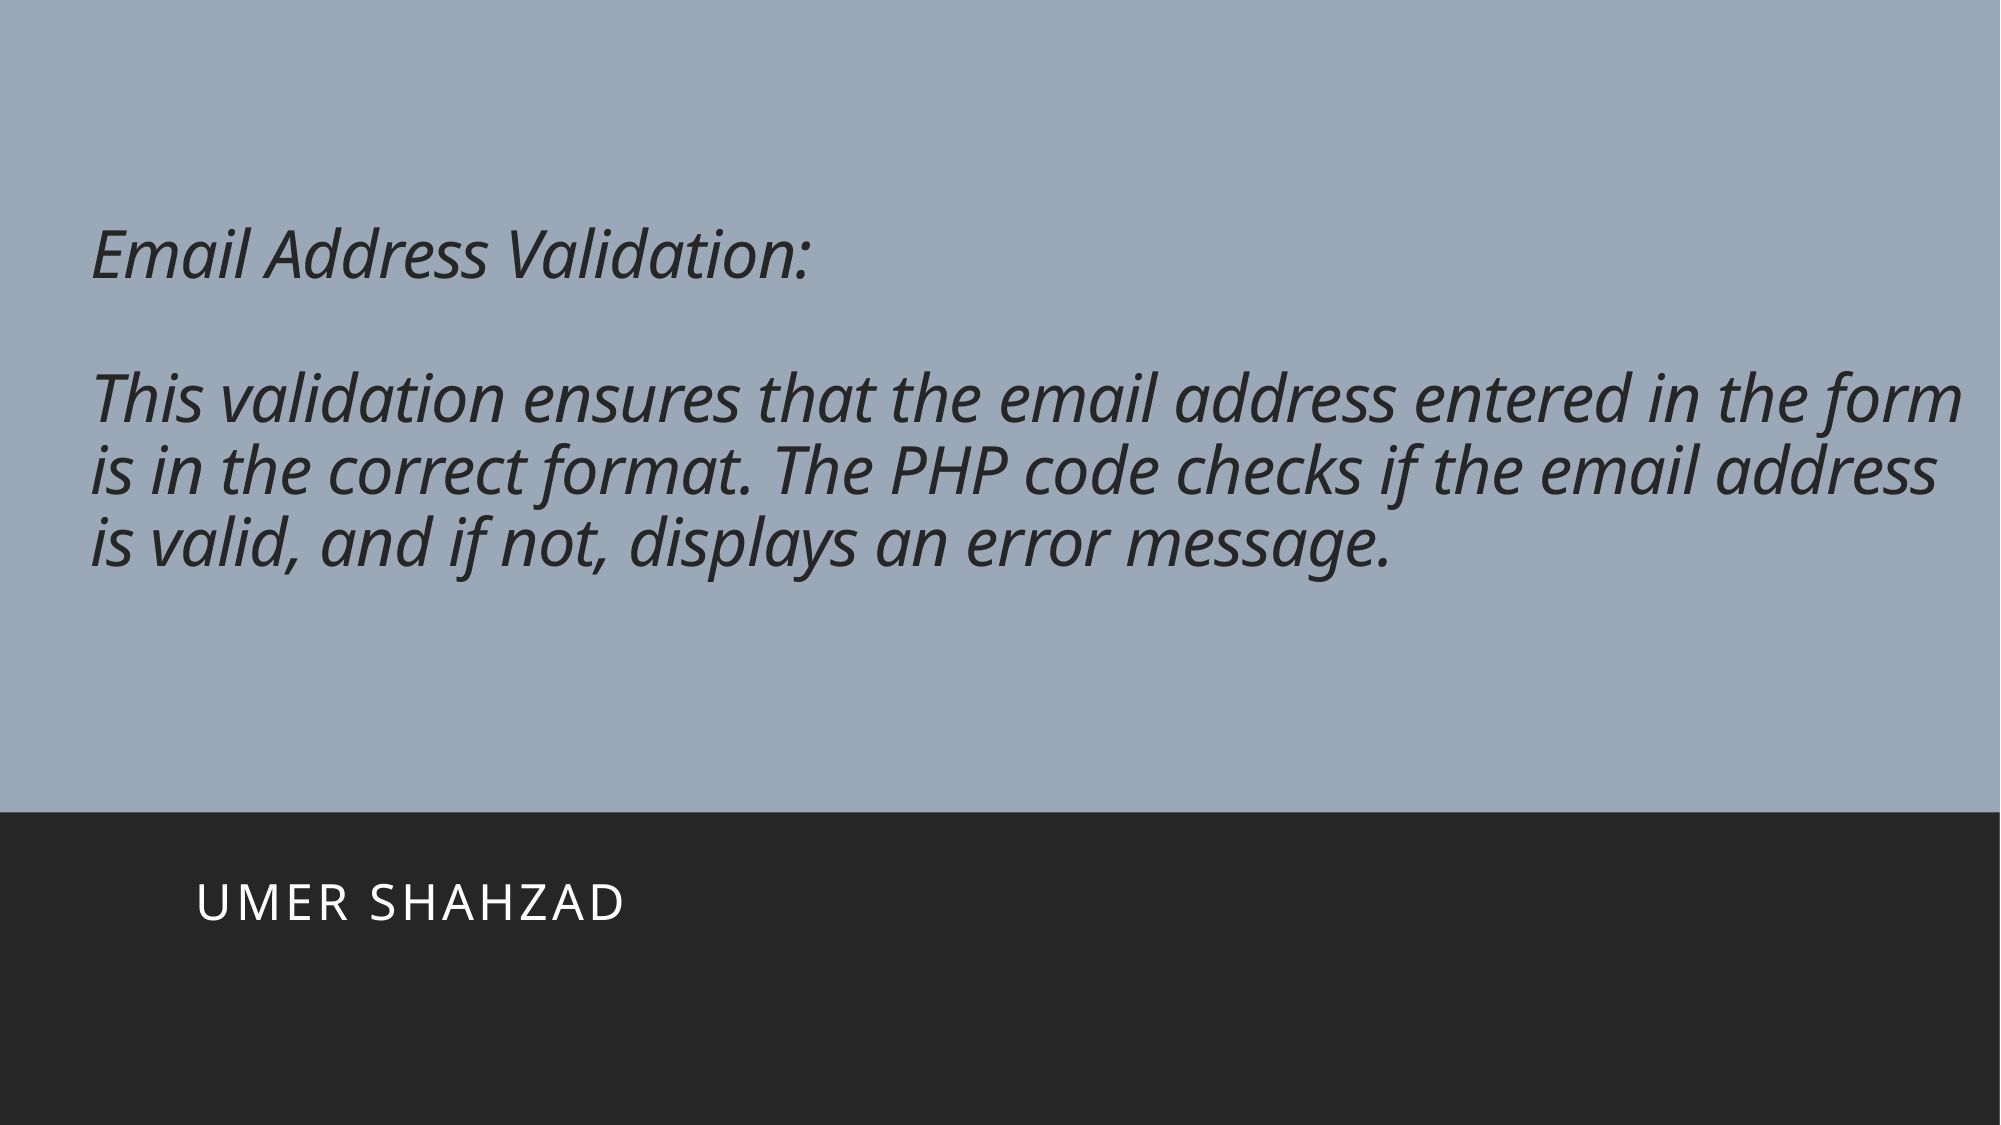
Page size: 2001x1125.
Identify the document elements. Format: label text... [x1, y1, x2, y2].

text_box [0, 811, 2000, 1125]
subtitle Umer Shahzad [180, 857, 1831, 1045]
text_box [0, 0, 2000, 811]
title Email Address Validation: This validation ensures that the email address entered in the form is in the correct format. The PHP code checks if the email address is valid, and if not, displays an error message. [75, 24, 1980, 777]
